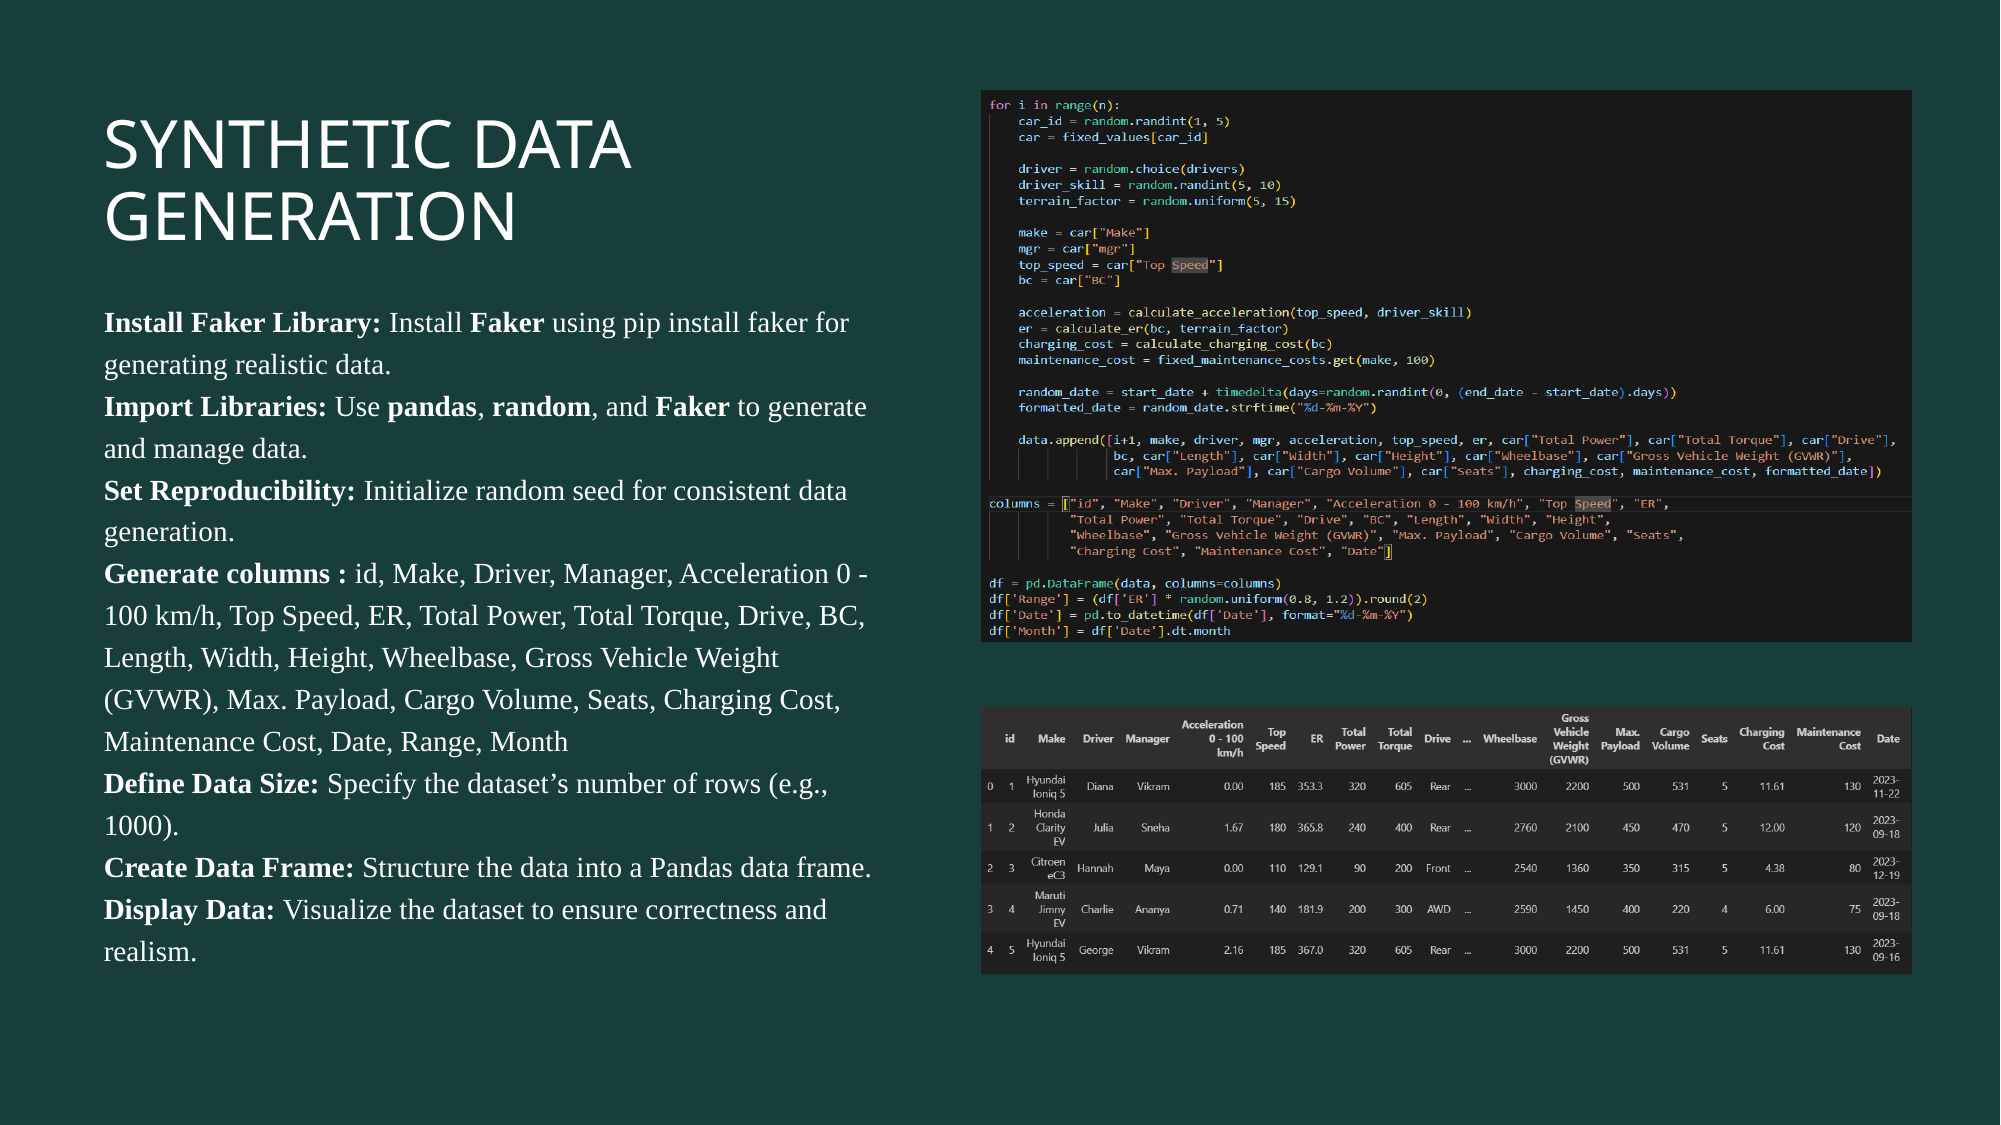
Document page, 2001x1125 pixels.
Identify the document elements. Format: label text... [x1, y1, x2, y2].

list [980, 707, 1912, 974]
title SYNTHETIC DATA GENERATION [88, 0, 734, 263]
list Install Faker Library: Install Faker using pip install faker for generating realistic data. Import Libraries: Use pandas, random, and Faker to generate and manage data. Set Reproducibility: Initialize random seed for consistent data generation. Generate columns : id, Make, Driver, Manager, Acceleration 0 - 100 km/h, Top Speed, ER, Total Power, Total Torque, Drive, BC, Length, Width, Height, Wheelbase, Gross Vehicle Weight (GVWR), Max. Payload, Cargo Volume, Seats, Charging Cost, Maintenance Cost, Date, Range, Month Define Data Size: Specify the dataset’s number of rows (e.g., 1000). Create Data Frame: Structure the data into a Pandas data frame. Display Data: Visualize the dataset to ensure correctness and realism. [88, 288, 915, 995]
picture [980, 89, 1912, 643]
